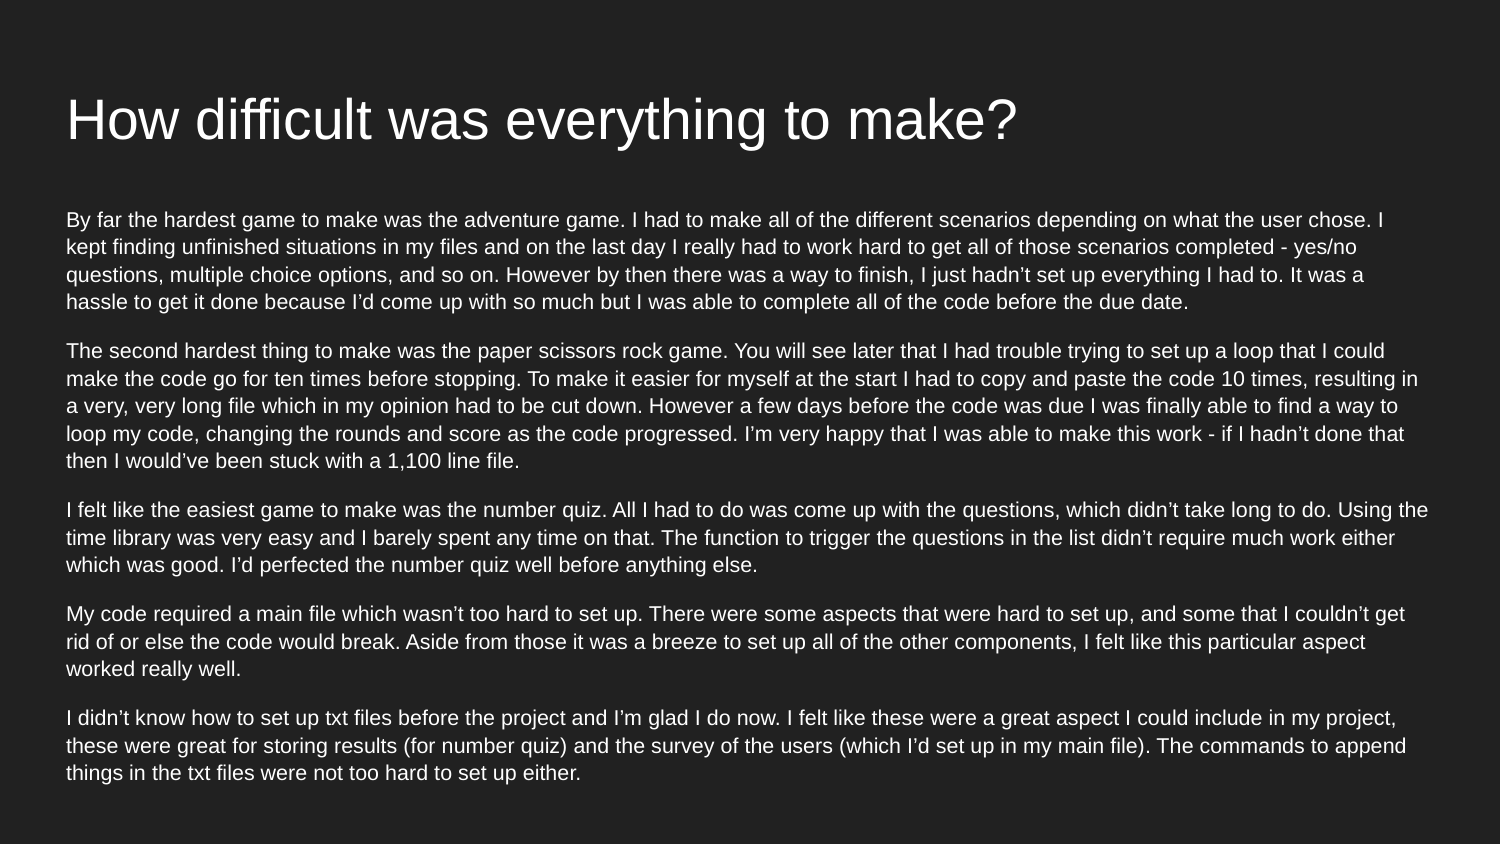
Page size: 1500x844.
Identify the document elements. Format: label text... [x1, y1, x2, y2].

title How difficult was everything to make? [51, 72, 1449, 167]
list By far the hardest game to make was the adventure game. I had to make all of the different scenarios depending on what the user chose. I kept finding unfinished situations in my files and on the last day I really had to work hard to get all of those scenarios completed - yes/no questions, multiple choice options, and so on. However by then there was a way to finish, I just hadn’t set up everything I had to. It was a hassle to get it done because I’d come up with so much but I was able to complete all of the code before the due date. The second hardest thing to make was the paper scissors rock game. You will see later that I had trouble trying to set up a loop that I could make the code go for ten times before stopping. To make it easier for myself at the start I had to copy and paste the code 10 times, resulting in a very, very long file which in my opinion had to be cut down. However a few days before the code was due I was finally able to find a way to loop my code, changing the rounds and score as the code progressed. I’m very happy that I was able to make this work - if I hadn’t done that then I would’ve been stuck with a 1,100 line file. I felt like the easiest game to make was the number quiz. All I had to do was come up with the questions, which didn’t take long to do. Using the time library was very easy and I barely spent any time on that. The function to trigger the questions in the list didn’t require much work either which was good. I’d perfected the number quiz well before anything else. My code required a main file which wasn’t too hard to set up. There were some aspects that were hard to set up, and some that I couldn’t get rid of or else the code would break. Aside from those it was a breeze to set up all of the other components, I felt like this particular aspect worked really well. I didn’t know how to set up txt files before the project and I’m glad I do now. I felt like these were a great aspect I could include in my project, these were great for storing results (for number quiz) and the survey of the users (which I’d set up in my main file). The commands to append things in the txt files were not too hard to set up either. [51, 189, 1449, 806]
